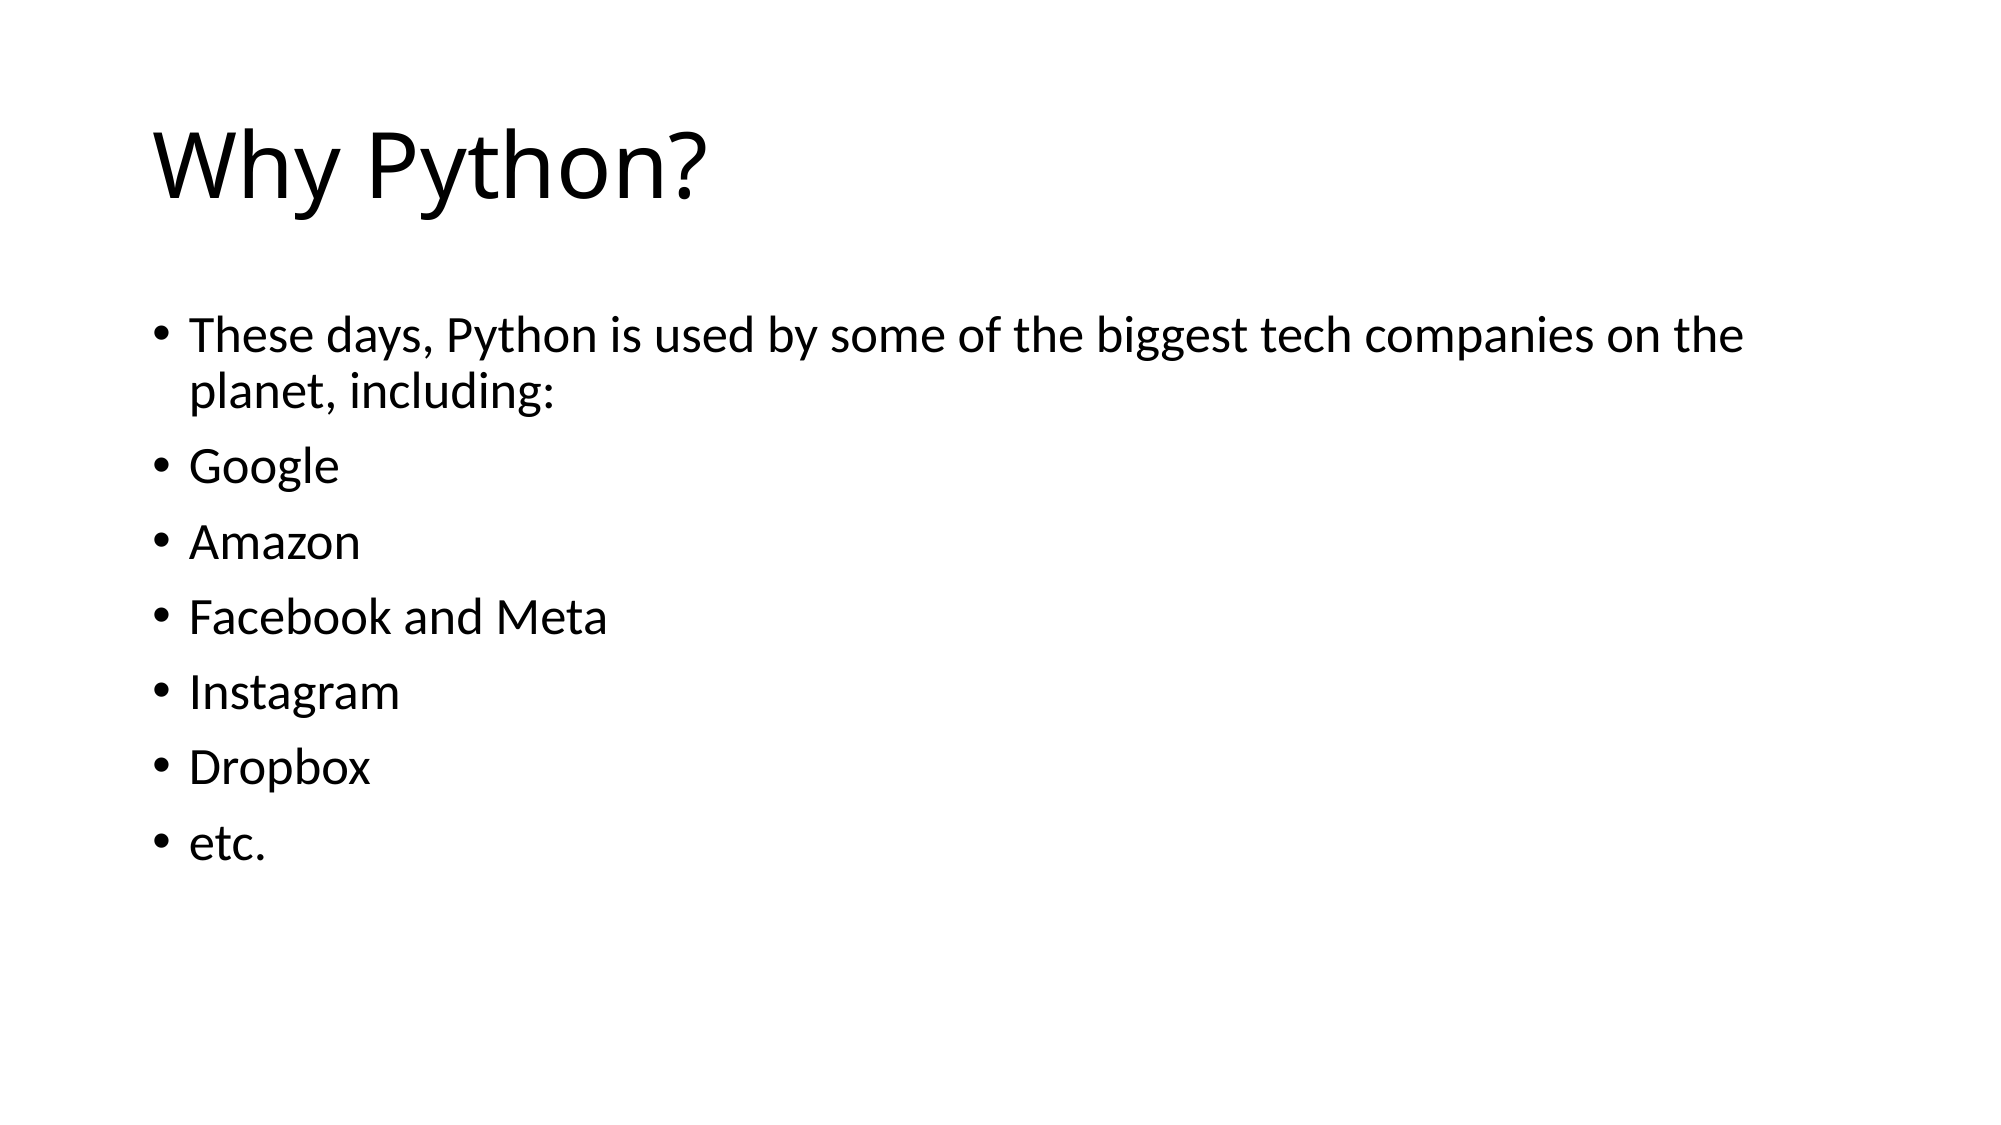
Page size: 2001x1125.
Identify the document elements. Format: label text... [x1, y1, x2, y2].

list These days, Python is used by some of the biggest tech companies on the planet, including: Google Amazon Facebook and Meta Instagram Dropbox etc. [137, 299, 1863, 1014]
title Why Python? [137, 59, 1863, 278]
